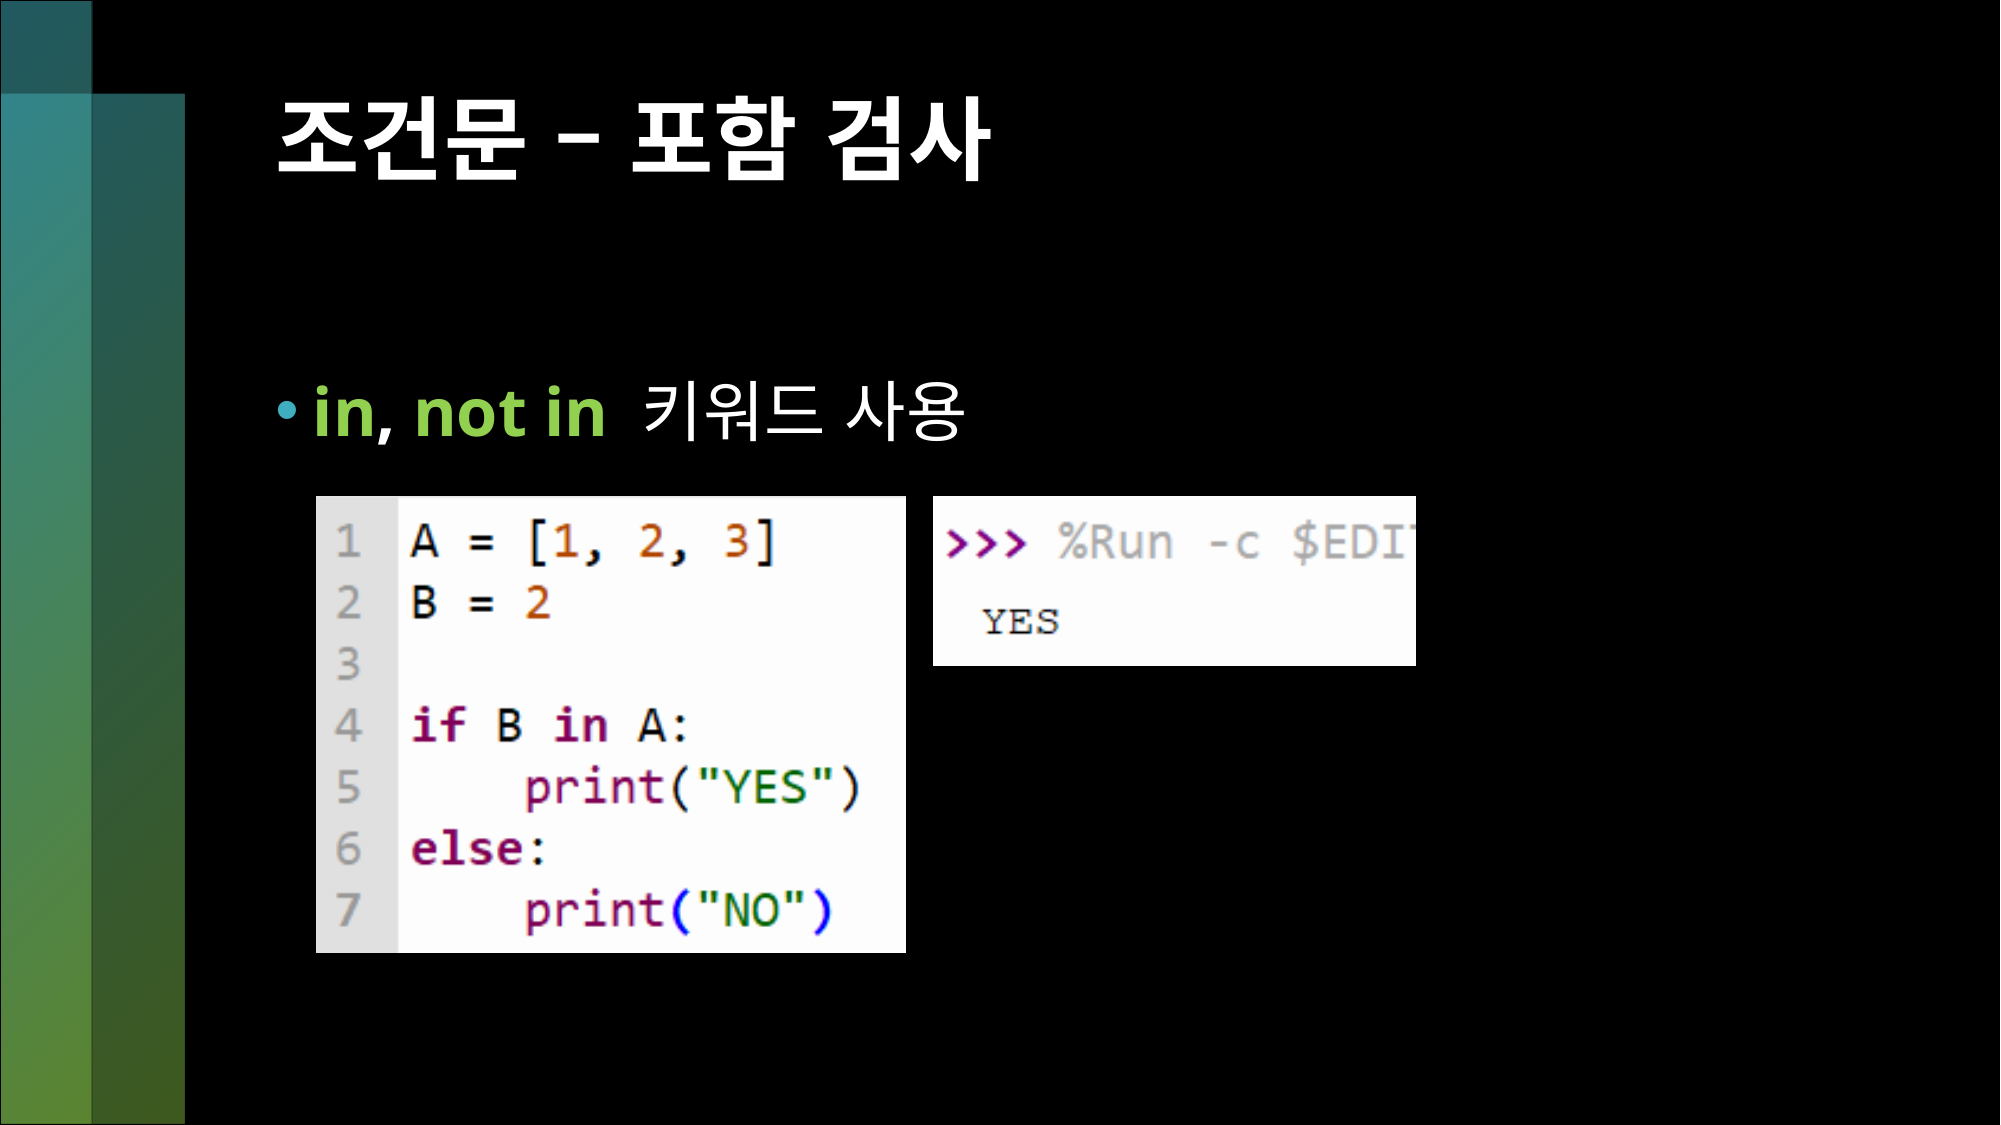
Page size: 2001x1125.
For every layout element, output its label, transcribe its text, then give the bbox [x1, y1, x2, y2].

picture [316, 496, 906, 954]
picture [933, 496, 1416, 666]
title 조건문 – 포함 검사 [260, 74, 1817, 329]
text_box in, not in 키워드 사용 [260, 354, 1894, 999]
